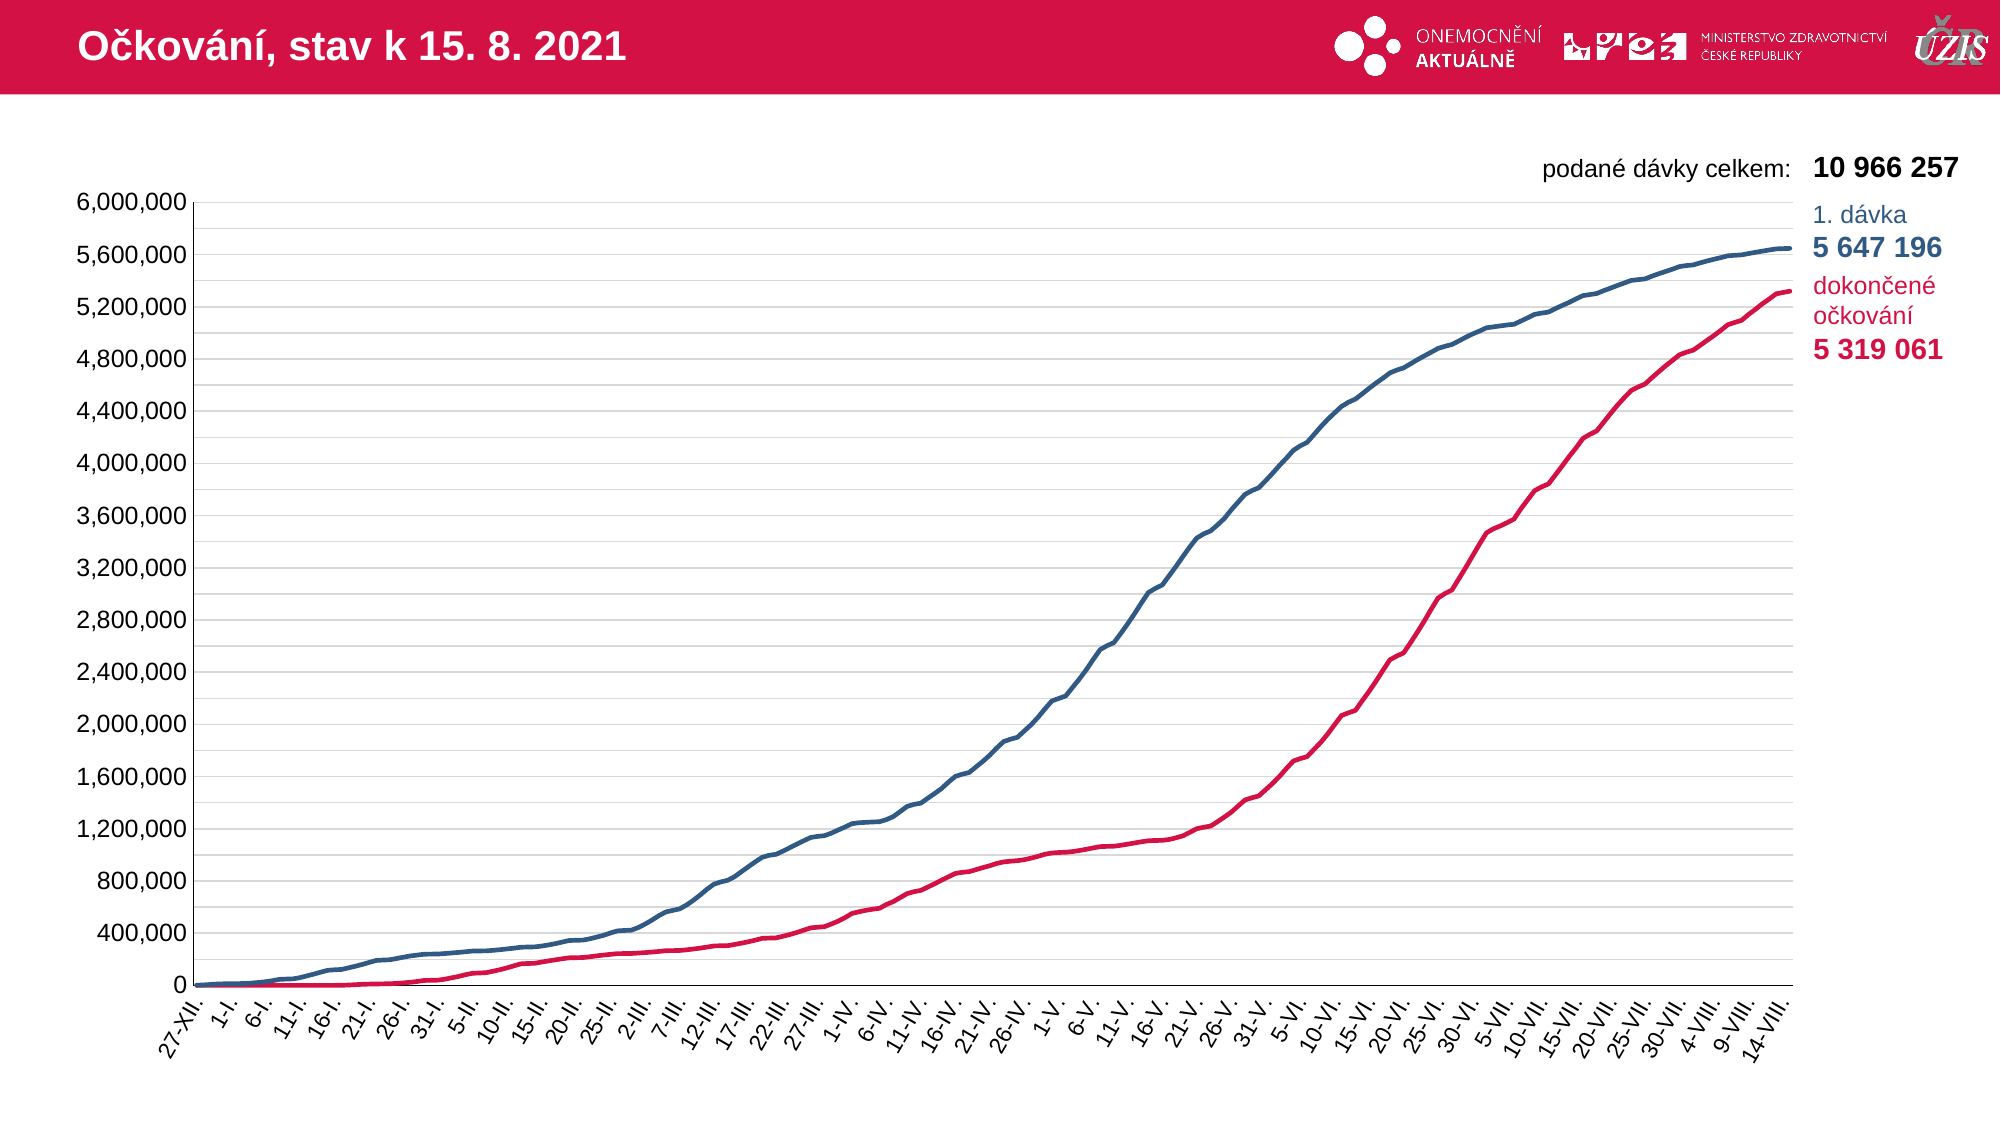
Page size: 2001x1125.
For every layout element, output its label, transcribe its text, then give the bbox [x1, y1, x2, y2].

picture [1334, 16, 1542, 76]
text_box 1. dávka 5 647 196 [1873, 191, 1991, 271]
text_box dokončené očkování 5 319 061 [1873, 262, 1992, 373]
title Očkování, stav k 15. 8. 2021 [62, 0, 948, 95]
chart [21, 183, 1873, 1101]
text_box podané dávky celkem: 10 966 257 [1527, 140, 1991, 191]
picture [1563, 31, 1888, 60]
picture [1915, 15, 1989, 66]
